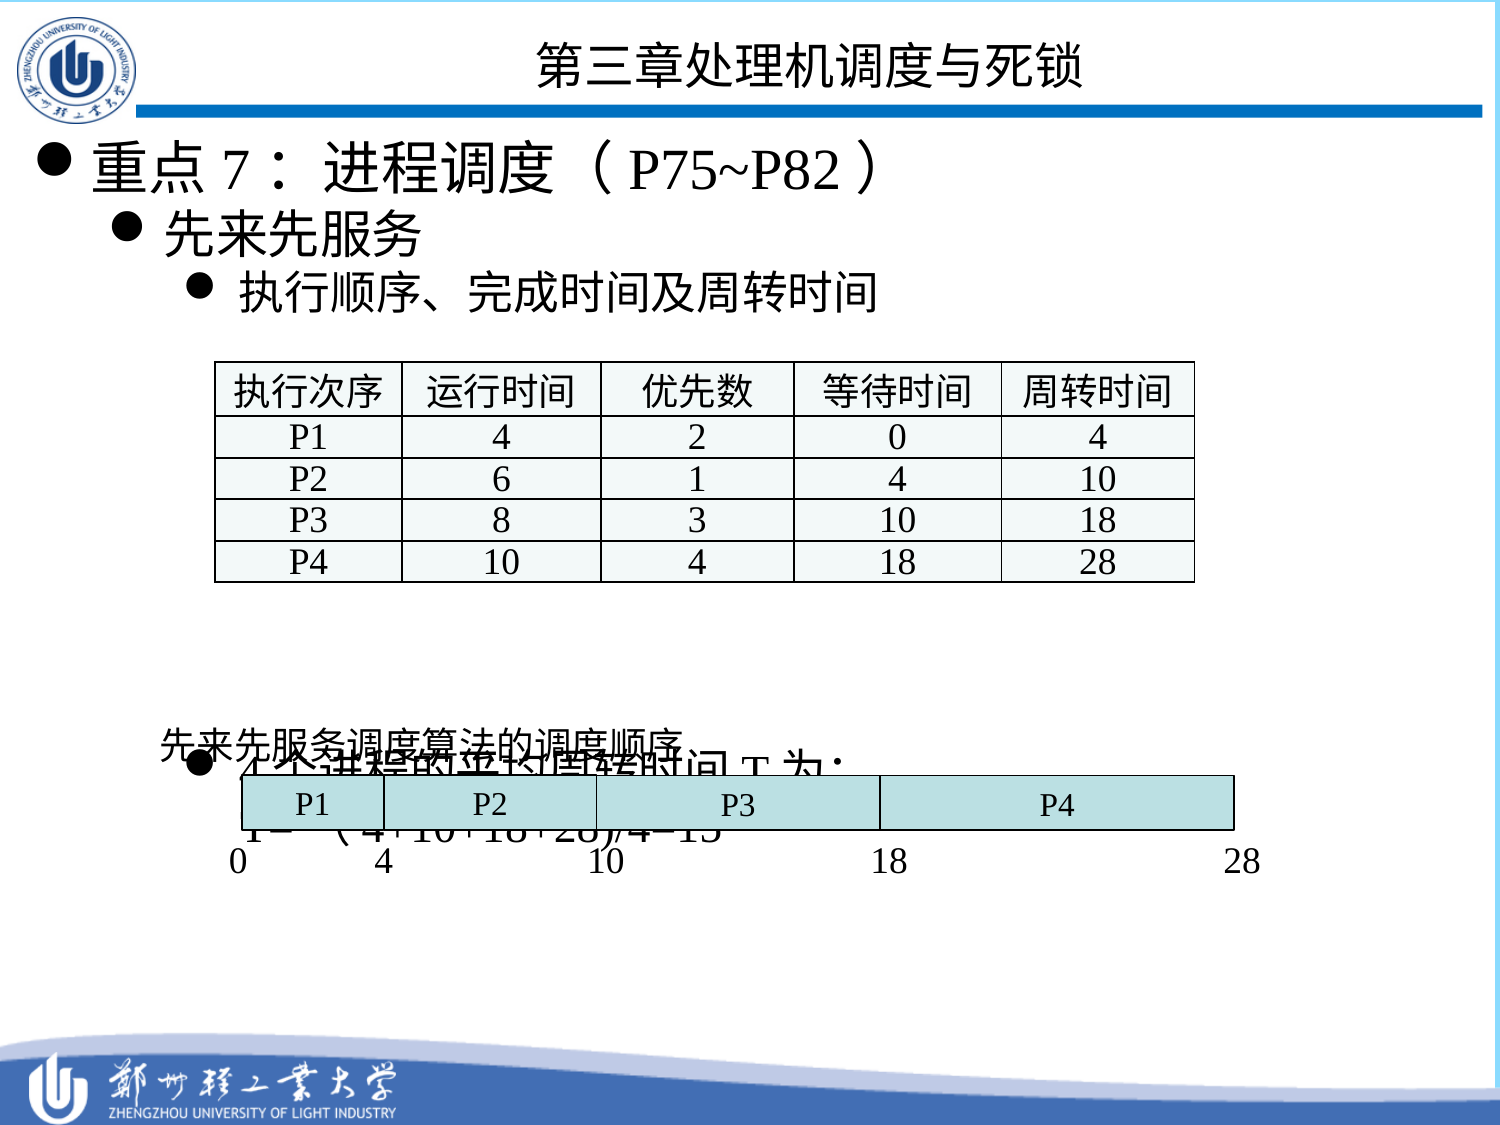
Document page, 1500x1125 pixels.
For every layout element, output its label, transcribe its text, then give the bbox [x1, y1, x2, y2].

table_cell 6 [403, 459, 600, 498]
table_cell 18 [1002, 500, 1194, 540]
table_cell 4 [403, 417, 600, 457]
text_box 0 [214, 828, 263, 889]
picture [17, 17, 136, 123]
table_cell 10 [795, 500, 1001, 540]
text_box 先来先服务调度算法的调度顺序 [144, 714, 700, 775]
text_box 28 [1208, 828, 1276, 889]
table_cell 0 [795, 417, 1001, 457]
table_cell 1 [602, 459, 793, 498]
table_header 周转时间 [1002, 363, 1194, 415]
table_cell P4 [216, 542, 401, 581]
text_box P4 [880, 775, 1235, 831]
text_box P2 [383, 775, 597, 830]
table_cell 10 [1002, 459, 1194, 498]
text_box P1 [242, 775, 383, 830]
table_cell P1 [216, 417, 401, 457]
table_cell P3 [216, 500, 401, 540]
table_header 执行次序 [216, 363, 401, 415]
table_header 运行时间 [403, 363, 600, 415]
table_cell 4 [602, 542, 793, 581]
table_cell 8 [403, 500, 600, 540]
table_cell 3 [602, 500, 793, 540]
table_cell 18 [795, 542, 1001, 581]
picture [0, 1023, 1500, 1125]
table_header 等待时间 [795, 363, 1001, 415]
table_header 优先数 [602, 363, 793, 415]
table_cell 10 [403, 542, 600, 581]
text_box P3 [597, 775, 880, 831]
text_box 10 [572, 828, 640, 889]
table_cell 4 [795, 459, 1001, 498]
text_box 18 [855, 828, 923, 889]
table_cell 4 [1002, 417, 1194, 457]
table_cell 28 [1002, 542, 1194, 581]
table_cell 2 [602, 417, 793, 457]
list 重点7：进程调度（P75~P82） 先来先服务 执行顺序、完成时间及周转时间 4个进程的平均周转时间T为： T=（4+10+18+28)/4=15 [17, 123, 1483, 1059]
text_box 4 [359, 828, 409, 889]
title 第三章处理机调度与死锁 [135, 8, 1483, 104]
table_cell P2 [216, 459, 401, 498]
